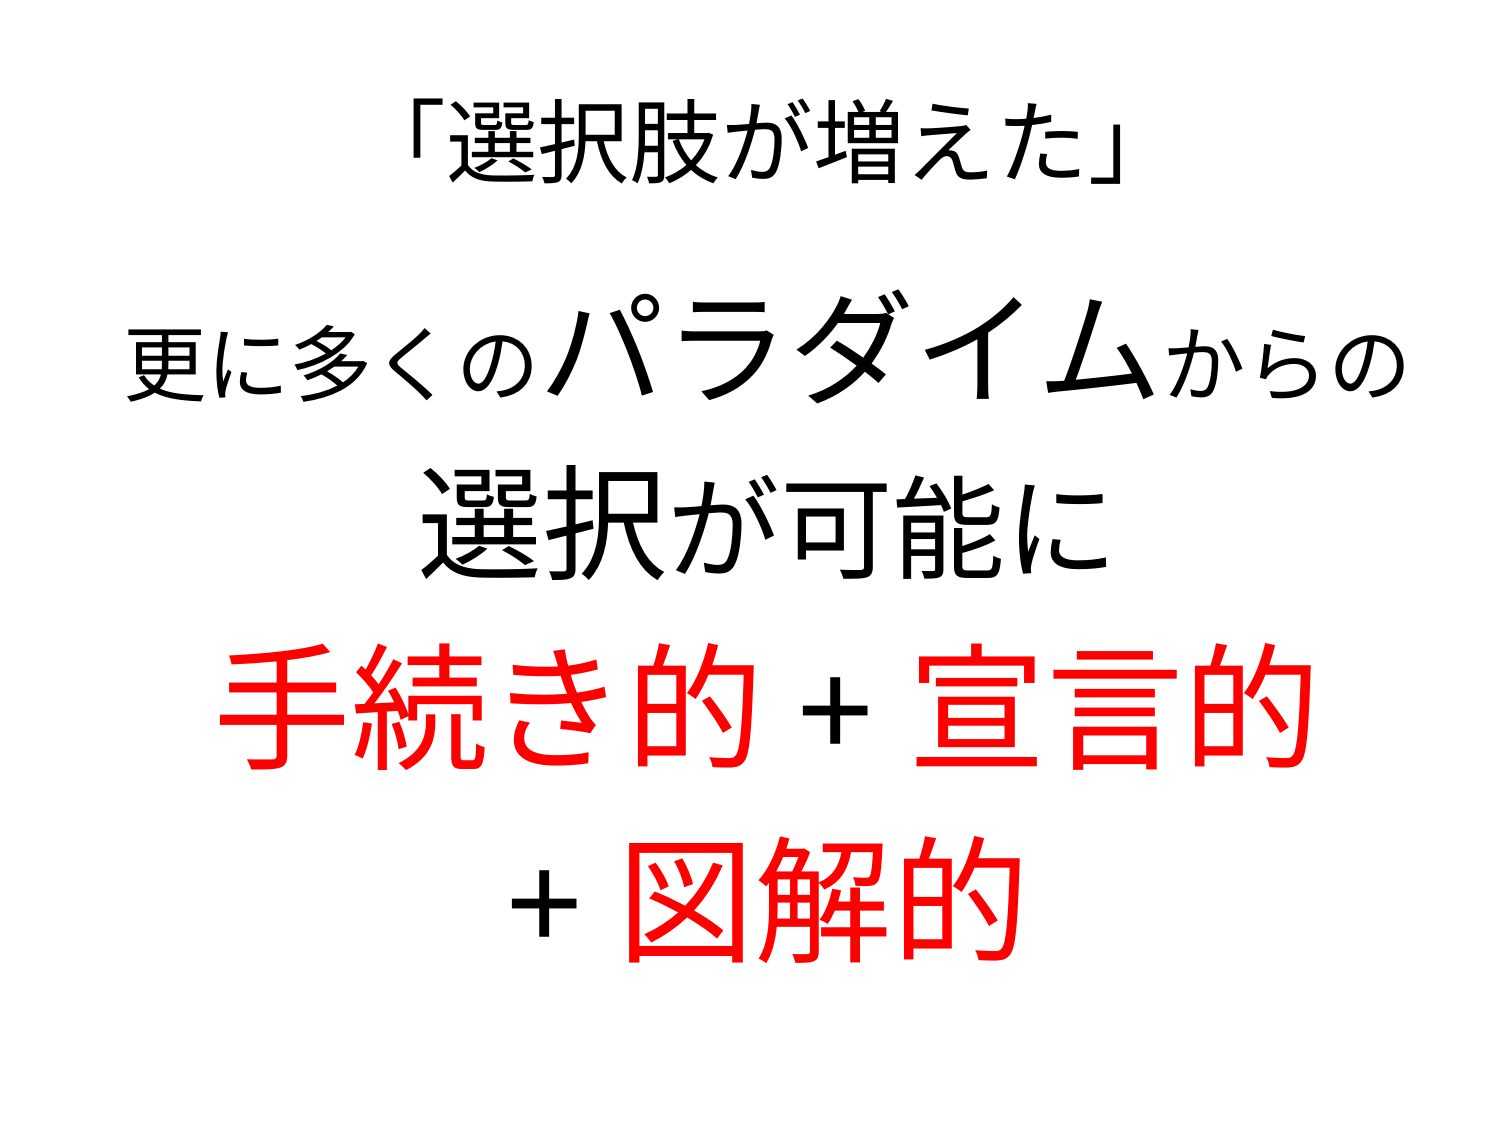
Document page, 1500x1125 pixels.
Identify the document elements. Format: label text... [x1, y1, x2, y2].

title 「選択肢が増えた」 [35, 45, 1500, 234]
list 更に多くのパラダイムからの 選択が可能に 手続き的+宣言的 +図解的 [35, 262, 1500, 1067]
